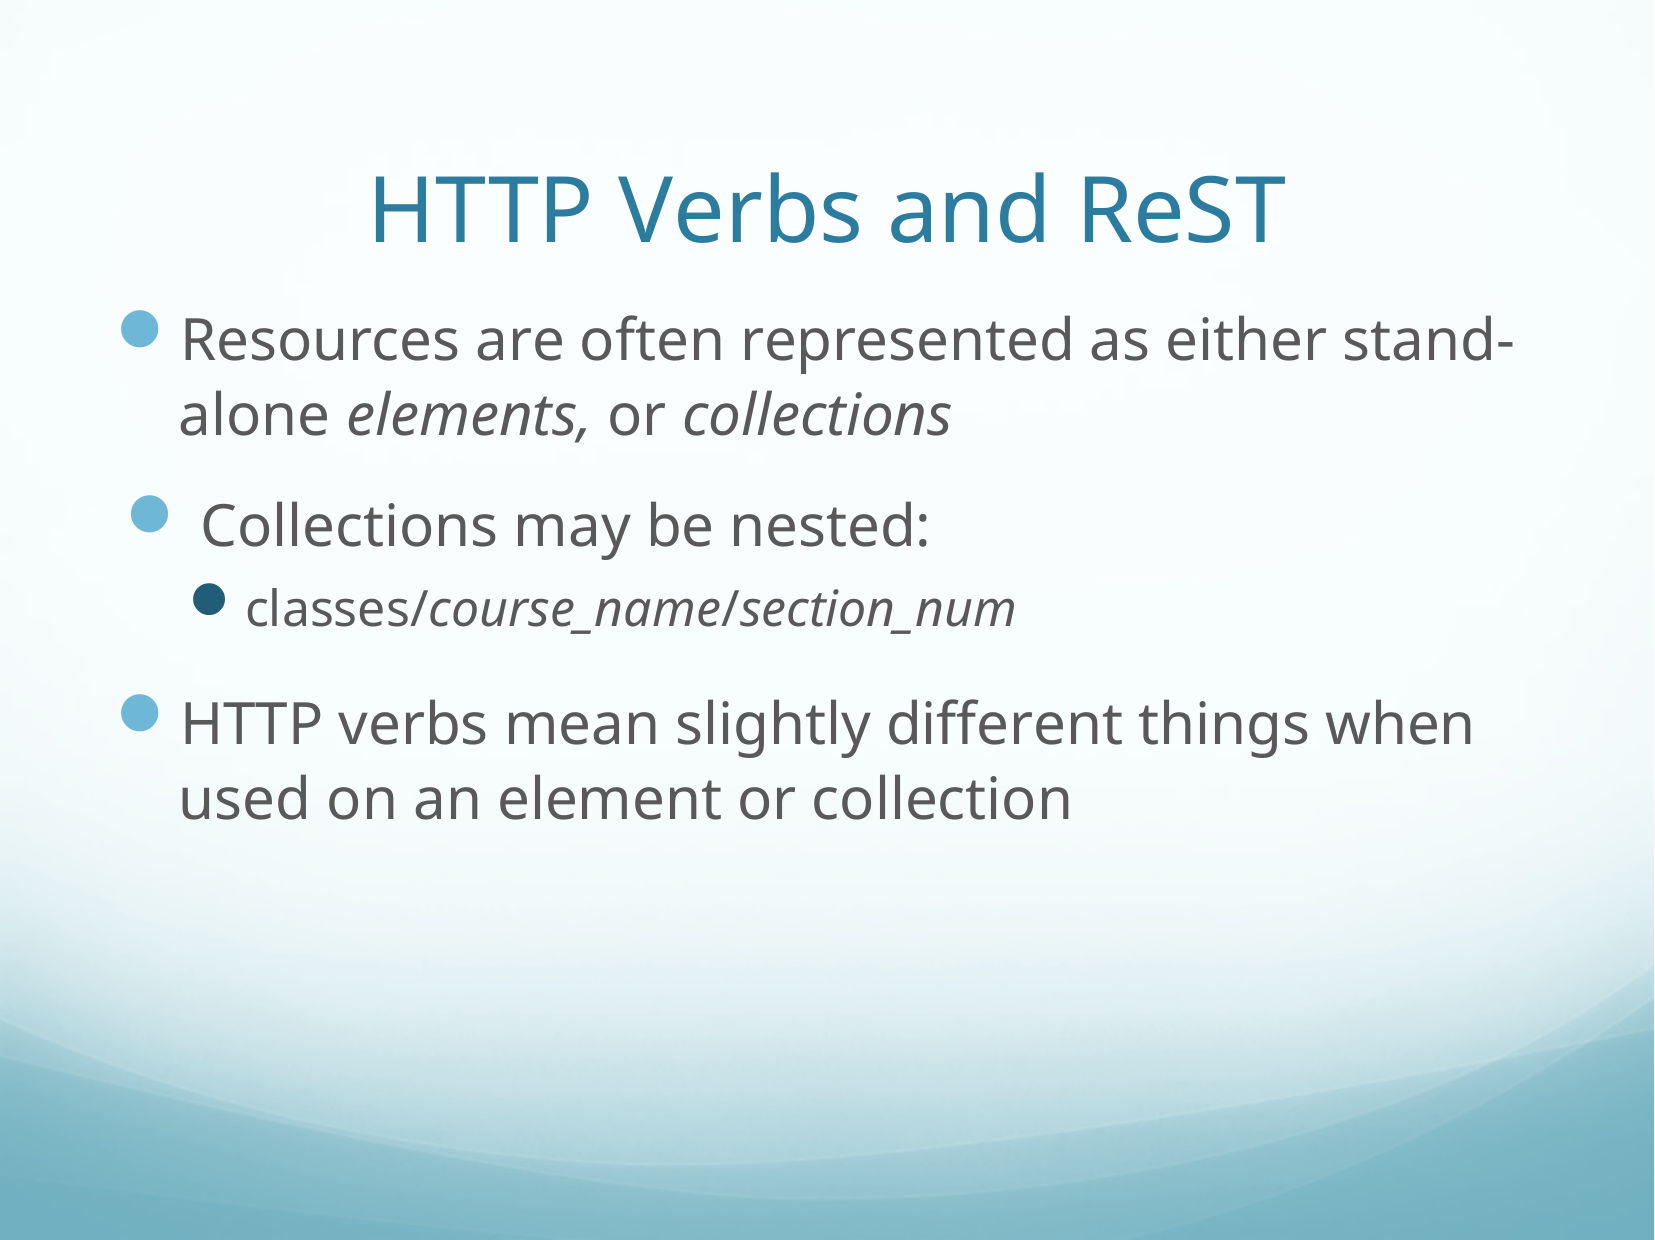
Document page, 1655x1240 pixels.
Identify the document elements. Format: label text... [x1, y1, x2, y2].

list Resources are often represented as either stand-alone elements, or collections Collections may be nested: classes/course_name/section_num HTTP verbs mean slightly different things when used on an element or collection [99, 289, 1555, 1075]
title HTTP Verbs and ReST [99, 19, 1555, 262]
